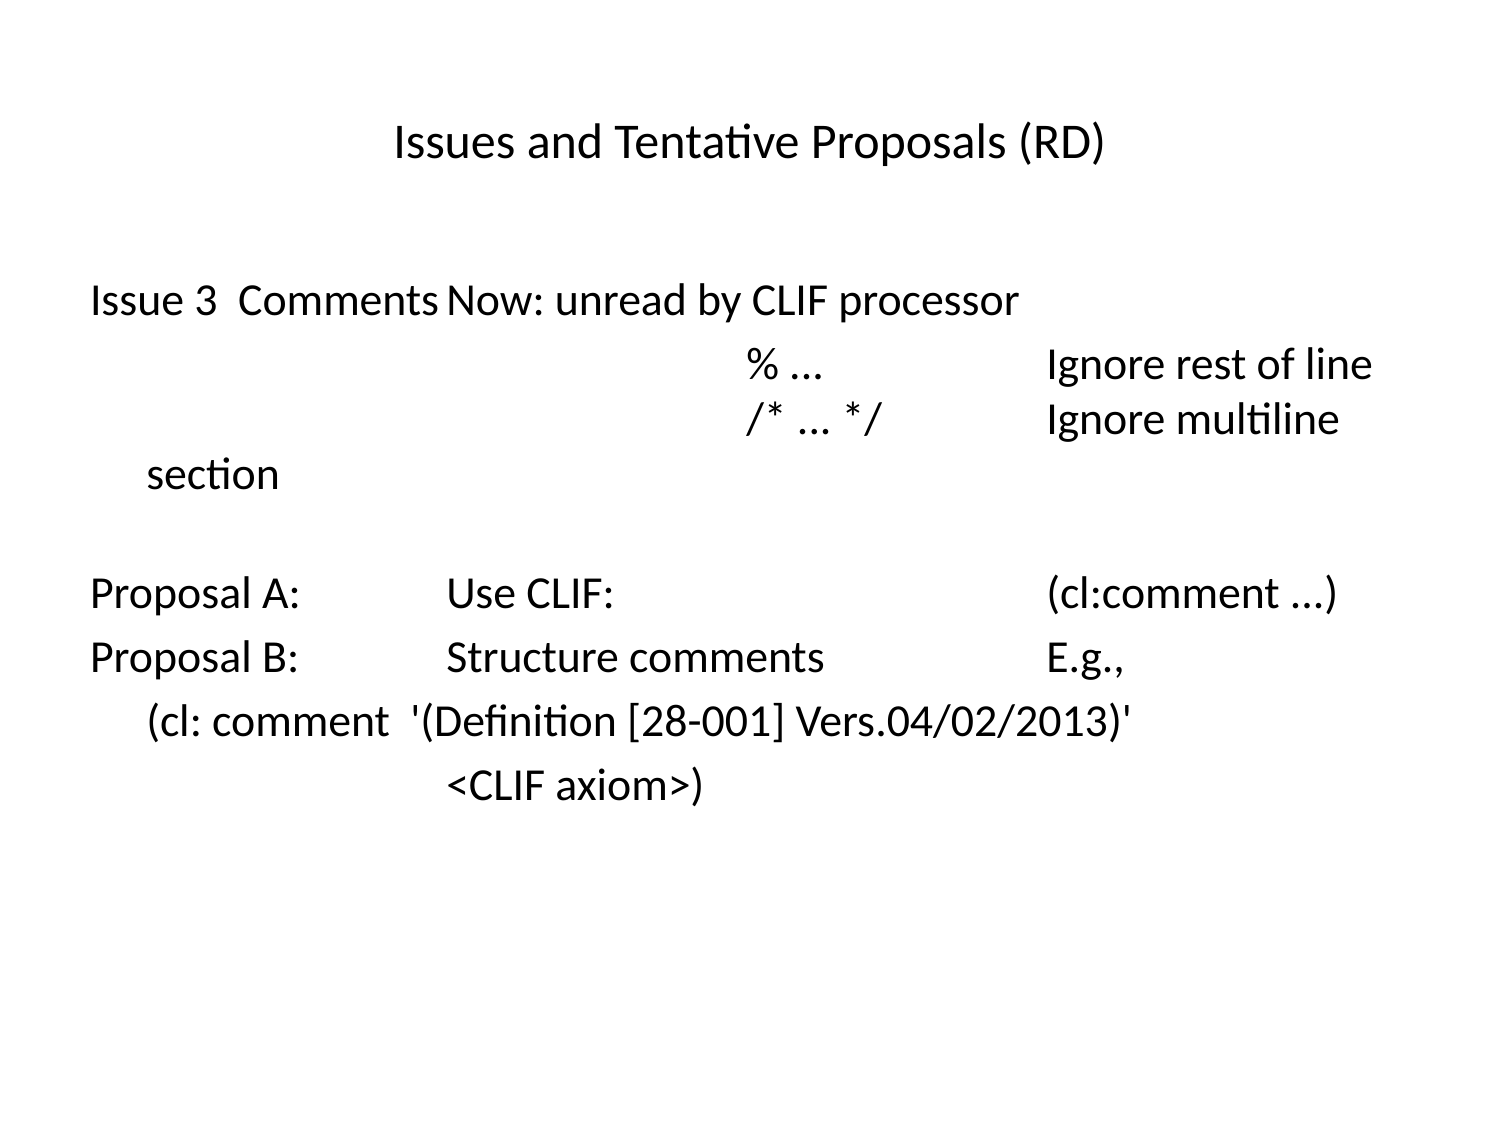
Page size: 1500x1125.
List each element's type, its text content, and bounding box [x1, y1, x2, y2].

list Issue 3 Comments Now: unread by CLIF processor % ... Ignore rest of line /* ... */ Ignore multiline section Proposal A: Use CLIF: (cl:comment ...) Proposal B: Structure comments E.g., (cl: comment '(Definition [28-001] Vers.04/02/2013)' <CLIF axiom>) [75, 262, 1425, 1005]
title Issues and Tentative Proposals (RD) [75, 45, 1425, 233]
